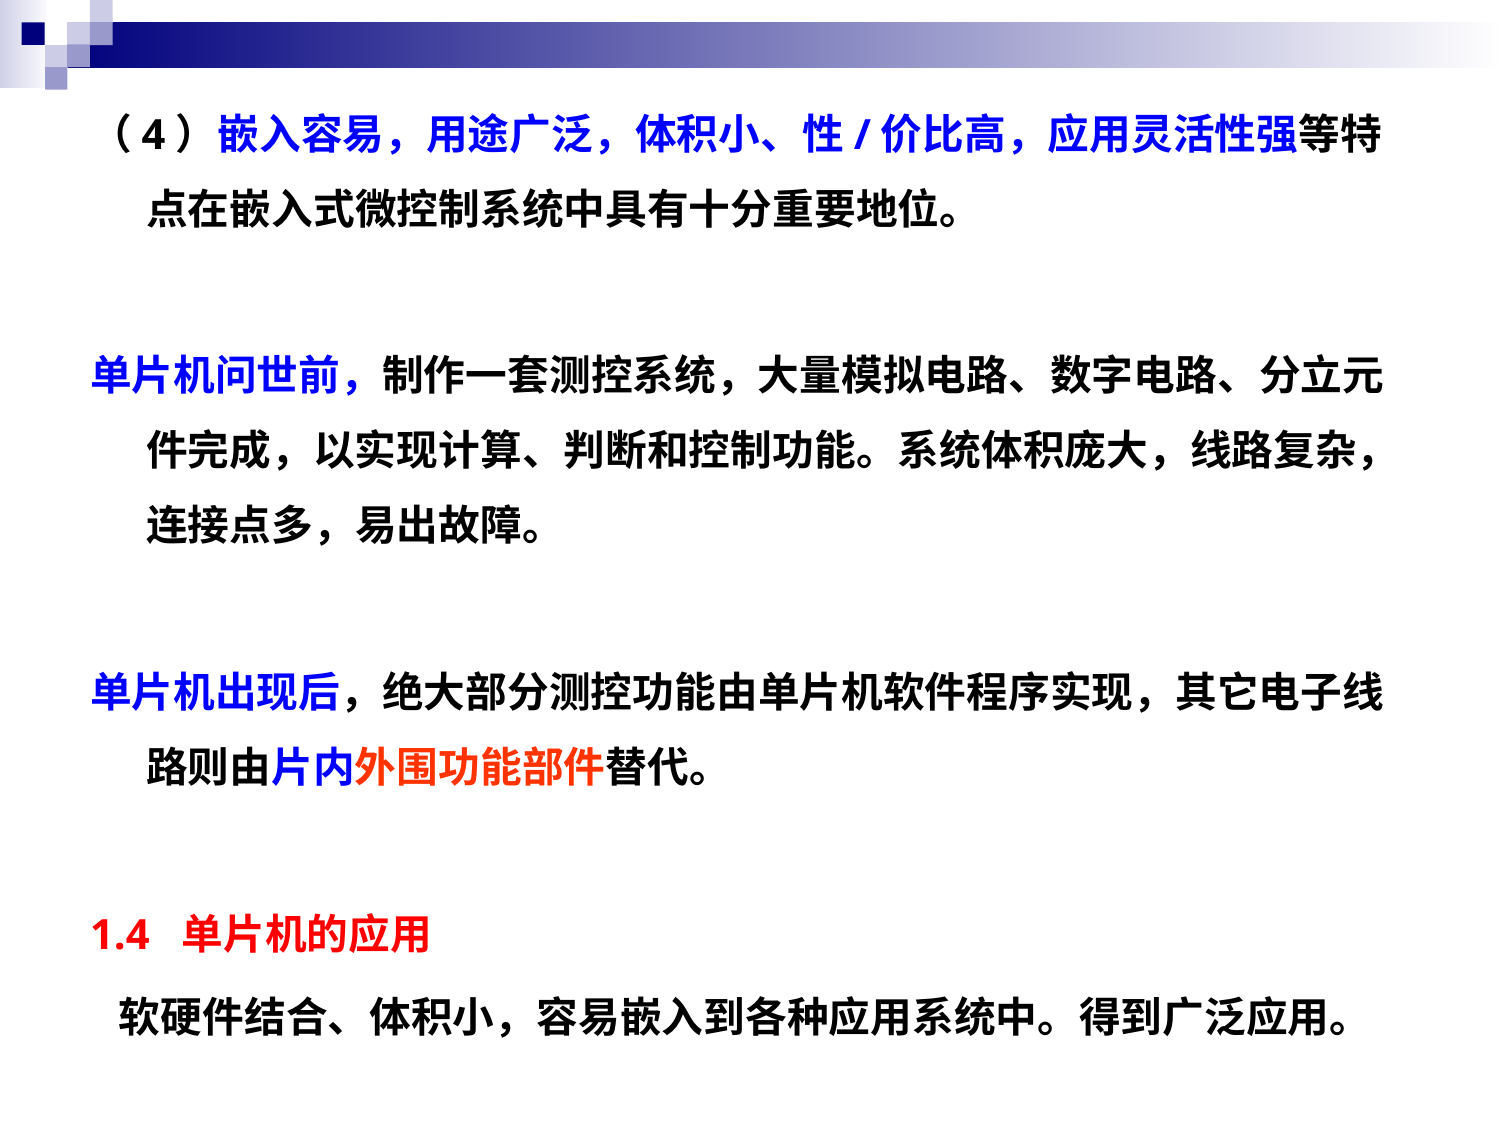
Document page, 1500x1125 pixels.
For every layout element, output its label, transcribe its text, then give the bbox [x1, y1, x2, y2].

slide_number [1074, 1024, 1426, 1101]
list （4）嵌入容易，用途广泛，体积小、性/价比高，应用灵活性强等特点在嵌入式微控制系统中具有十分重要地位。 单片机问世前，制作一套测控系统，大量模拟电路、数字电路、分立元件完成，以实现计算、判断和控制功能。系统体积庞大，线路复杂，连接点多，易出故障。 单片机出现后，绝大部分测控功能由单片机软件程序实现，其它电子线路则由片内外围功能部件替代。 1.4 单片机的应用 软硬件结合、体积小，容易嵌入到各种应用系统中。得到广泛应用。 [74, 74, 1426, 963]
